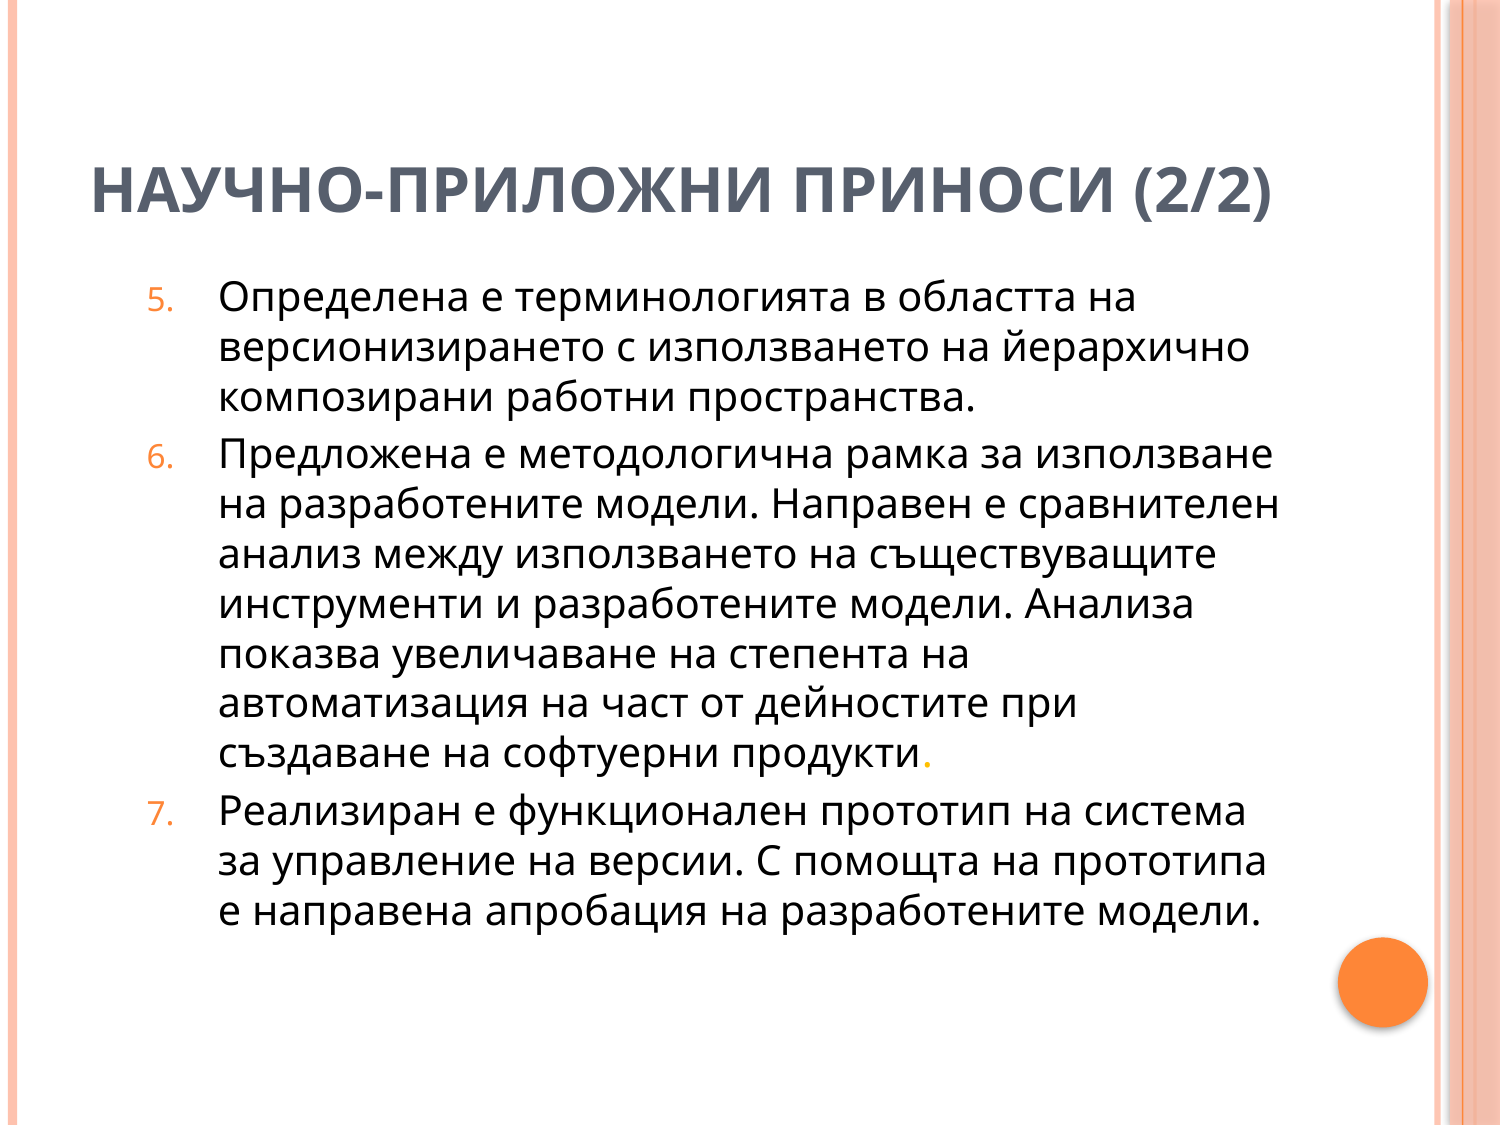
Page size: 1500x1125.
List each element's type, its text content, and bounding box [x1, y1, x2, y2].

title Научно-приложни приноси (2/2) [75, 45, 1300, 233]
list Определена е терминологията в областта на версионизирането с използването на йерархично композирани работни пространства. Предложена е методологична рамка за използване на разработените модели. Направен е сравнителен анализ между използването на съществуващите инструменти и разработените модели. Анализа показва увеличаване на степента на автоматизация на част от дейностите при създаване на софтуерни продукти. Реализиран е функционален прототип на система за управление на версии. С помощта на прототипа е направена апробация на разработените модели. [75, 262, 1300, 1062]
